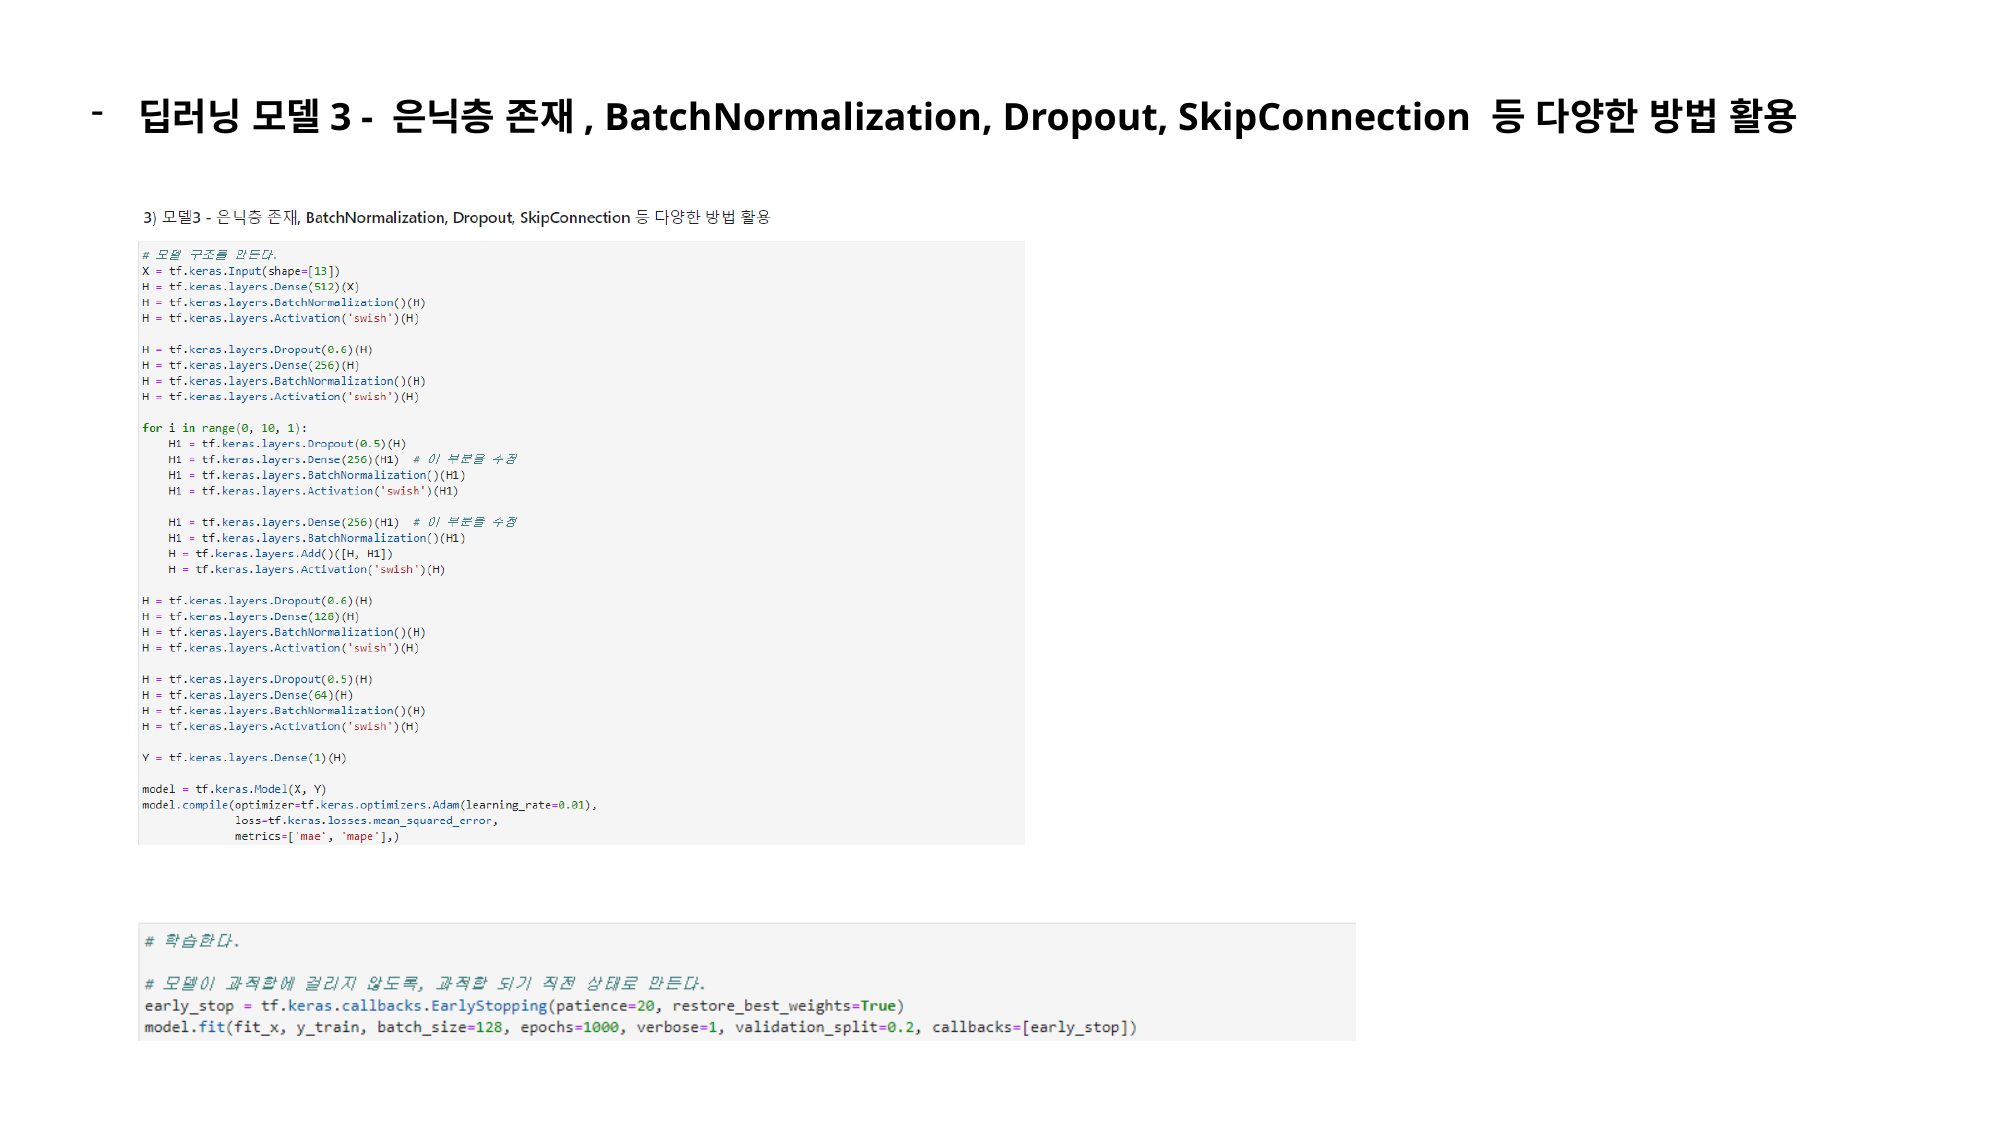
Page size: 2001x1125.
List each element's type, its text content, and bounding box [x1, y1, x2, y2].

text_box 딥러닝 모델3 - 은닉층 존재, BatchNormalization, Dropout, SkipConnection 등 다양한 방법 활용 [76, 85, 1824, 146]
picture [131, 919, 1356, 1041]
picture [131, 205, 1025, 845]
